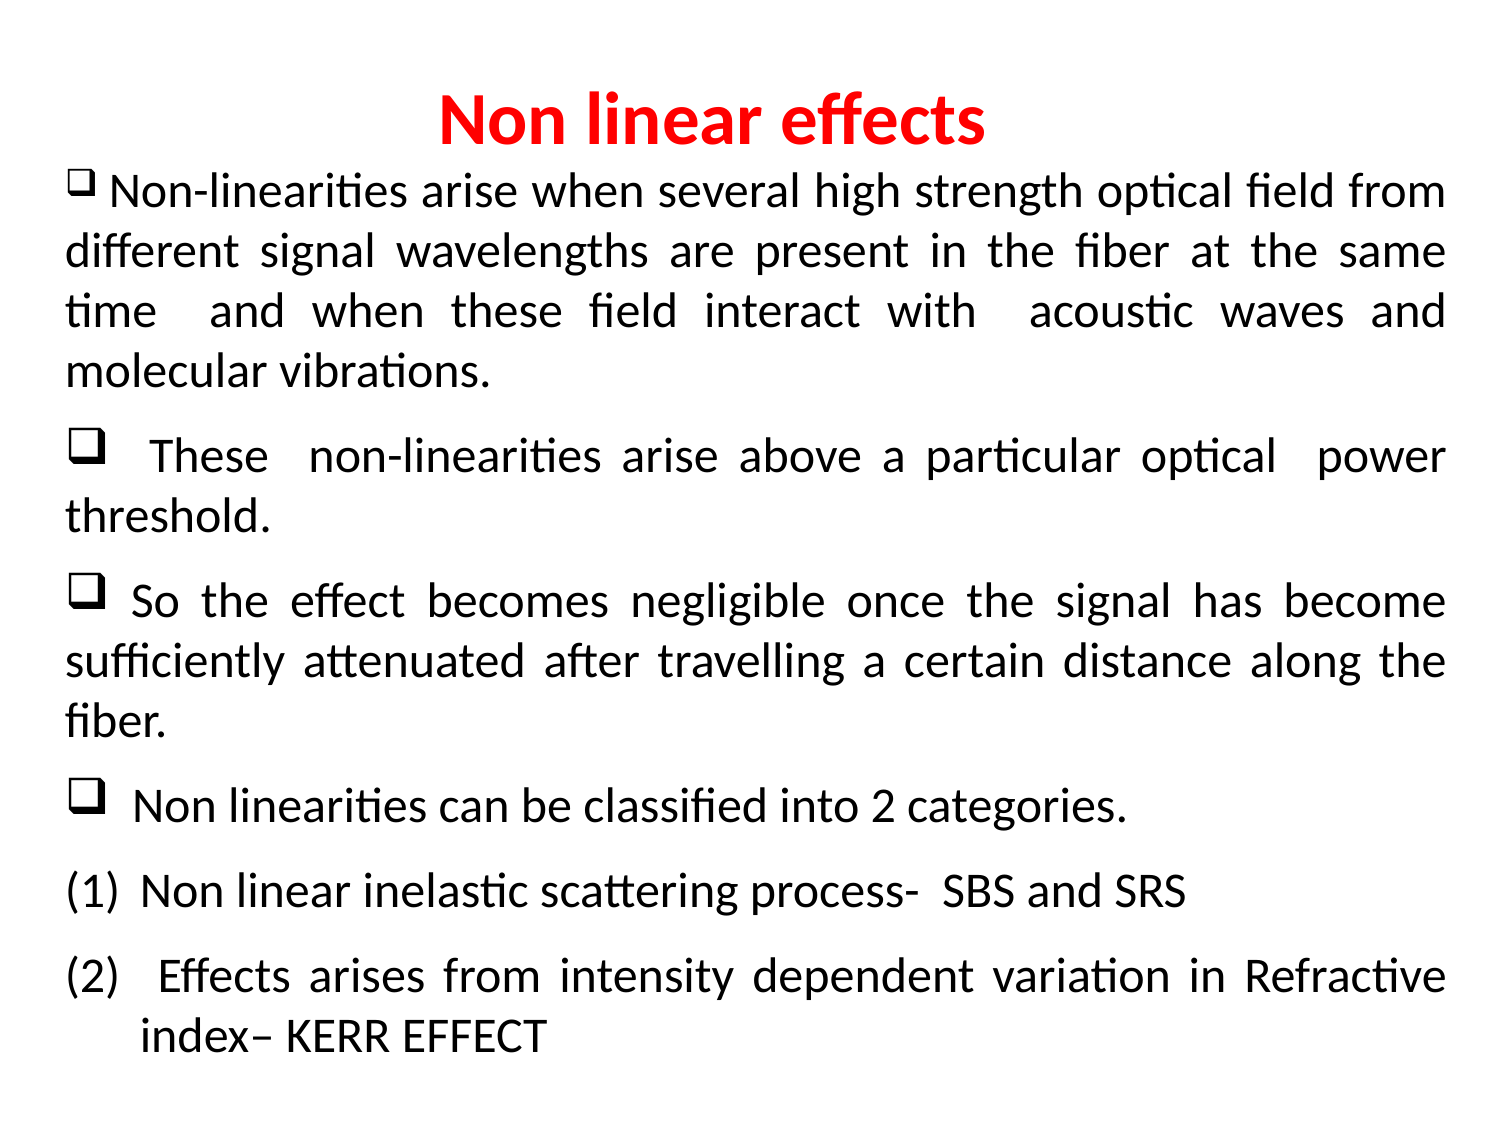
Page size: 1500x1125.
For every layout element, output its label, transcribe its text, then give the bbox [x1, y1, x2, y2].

text_box Non-linearities arise when several high strength optical field from different signal wavelengths are present in the fiber at the same time and when these field interact with acoustic waves and molecular vibrations. These non-linearities arise above a particular optical power threshold. So the effect becomes negligible once the signal has become sufficiently attenuated after travelling a certain distance along the fiber. Non linearities can be classified into 2 categories. Non linear inelastic scattering process- SBS and SRS Effects arises from intensity dependent variation in Refractive index– KERR EFFECT [49, 149, 1463, 1070]
text_box Non linear effects [237, 62, 1188, 149]
